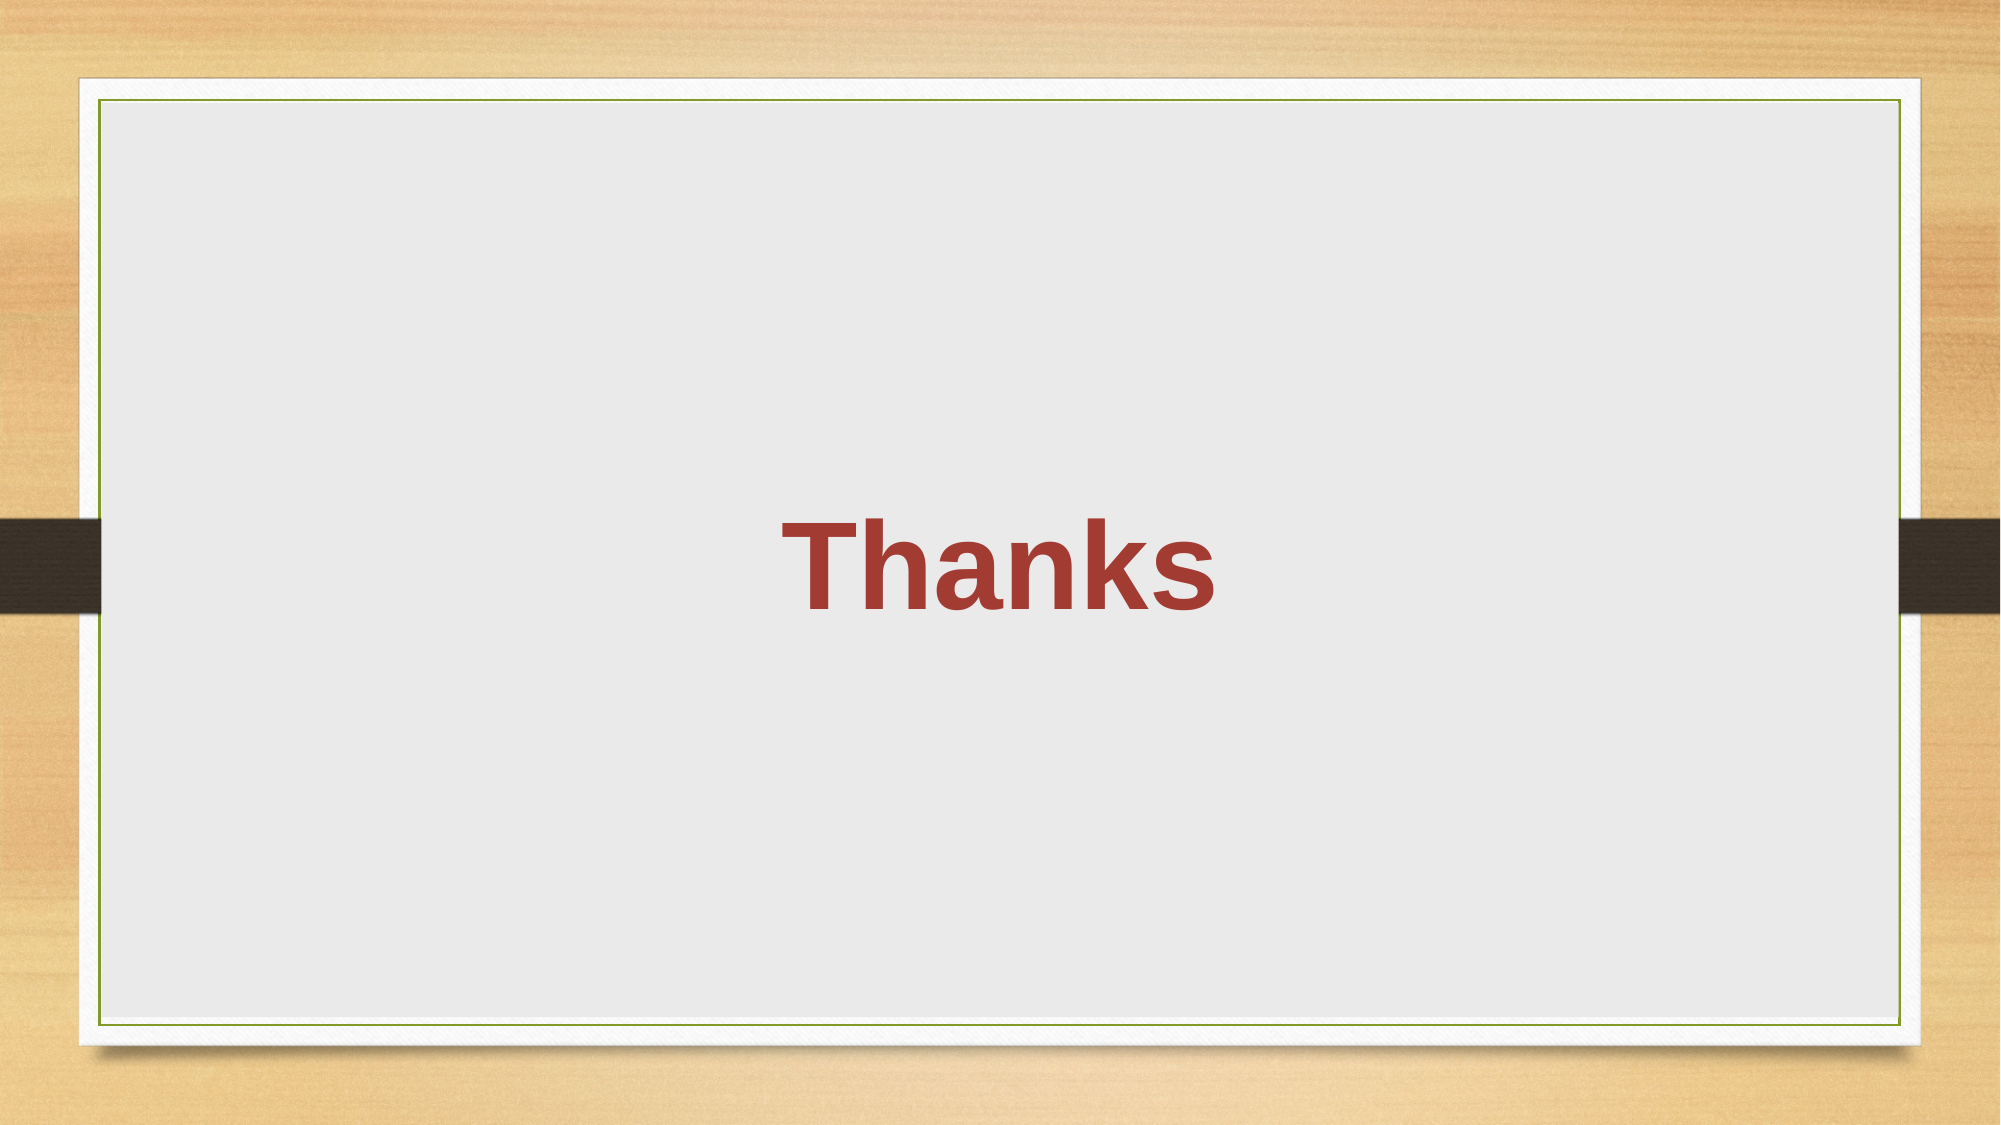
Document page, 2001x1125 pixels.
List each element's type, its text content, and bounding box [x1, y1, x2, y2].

picture [0, 0, 2001, 1125]
title Thanks [101, 102, 1899, 1018]
